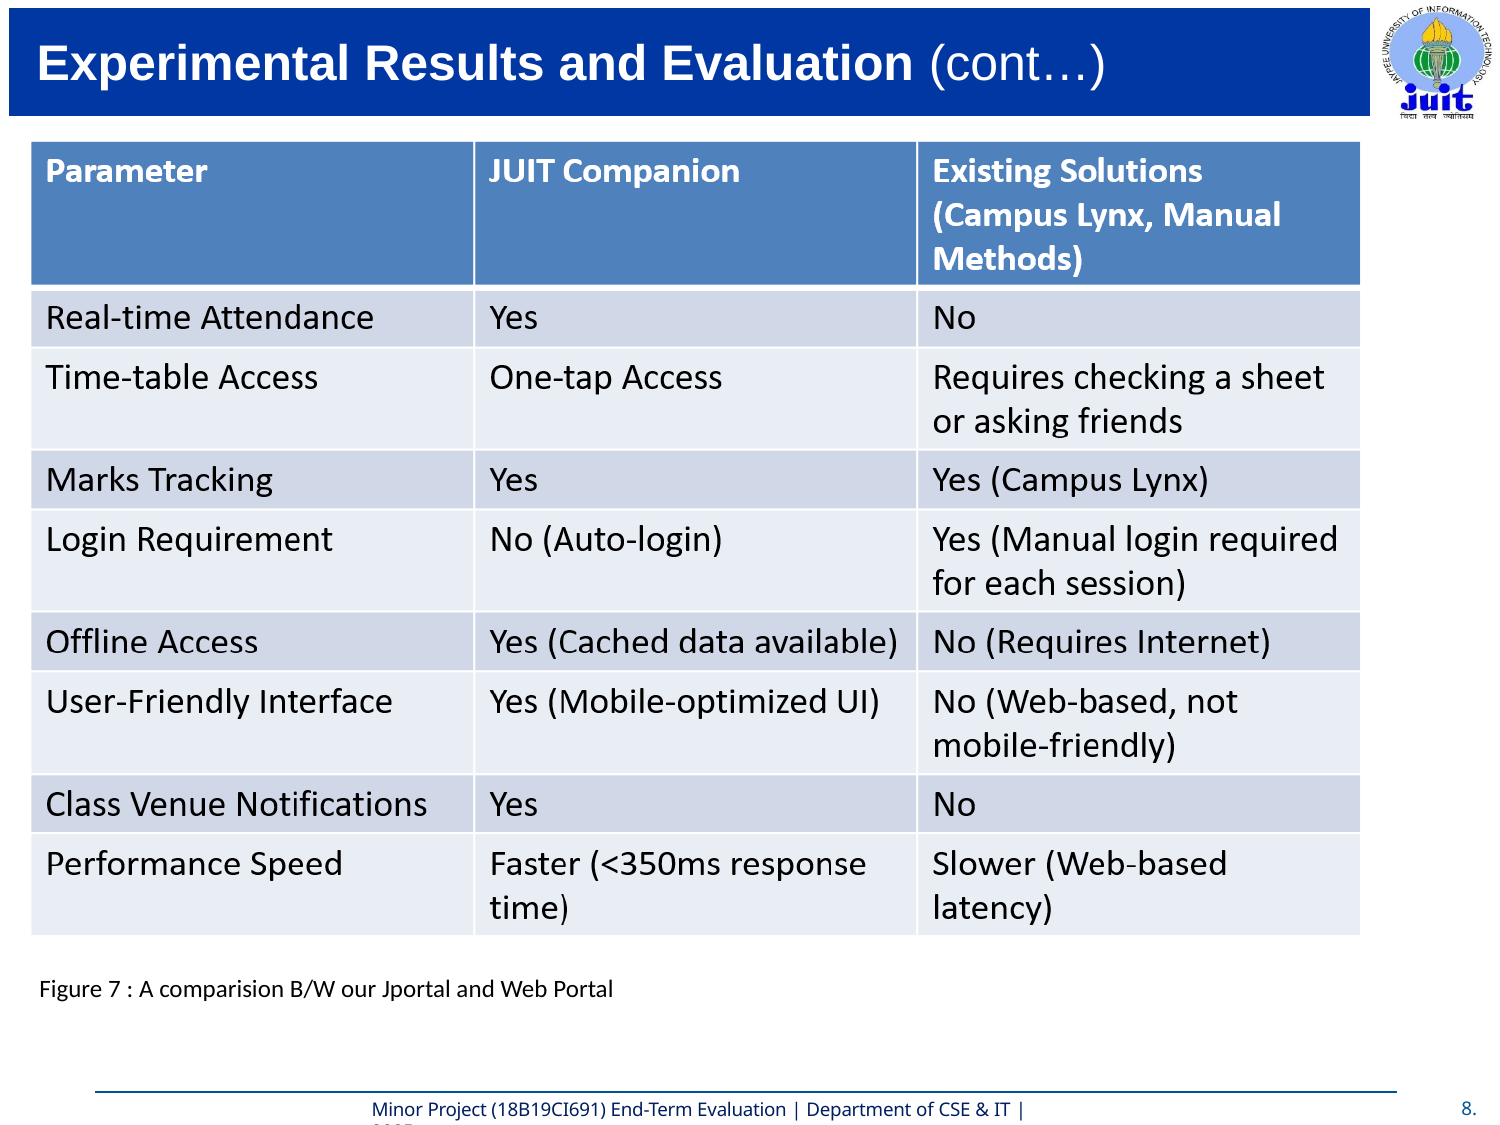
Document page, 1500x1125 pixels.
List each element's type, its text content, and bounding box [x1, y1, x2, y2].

slide_number 8. [1455, 1093, 1488, 1125]
footer Minor Project (18B19CI691) End-Term Evaluation | Department of CSE & IT | 2025 [369, 1093, 1039, 1125]
picture [29, 136, 1365, 951]
picture [1381, 6, 1495, 119]
title Experimental Results and Evaluation (cont…) [34, 28, 1282, 135]
text_box Figure 7 : A comparision B/W our Jportal and Web Portal [24, 965, 1426, 1010]
